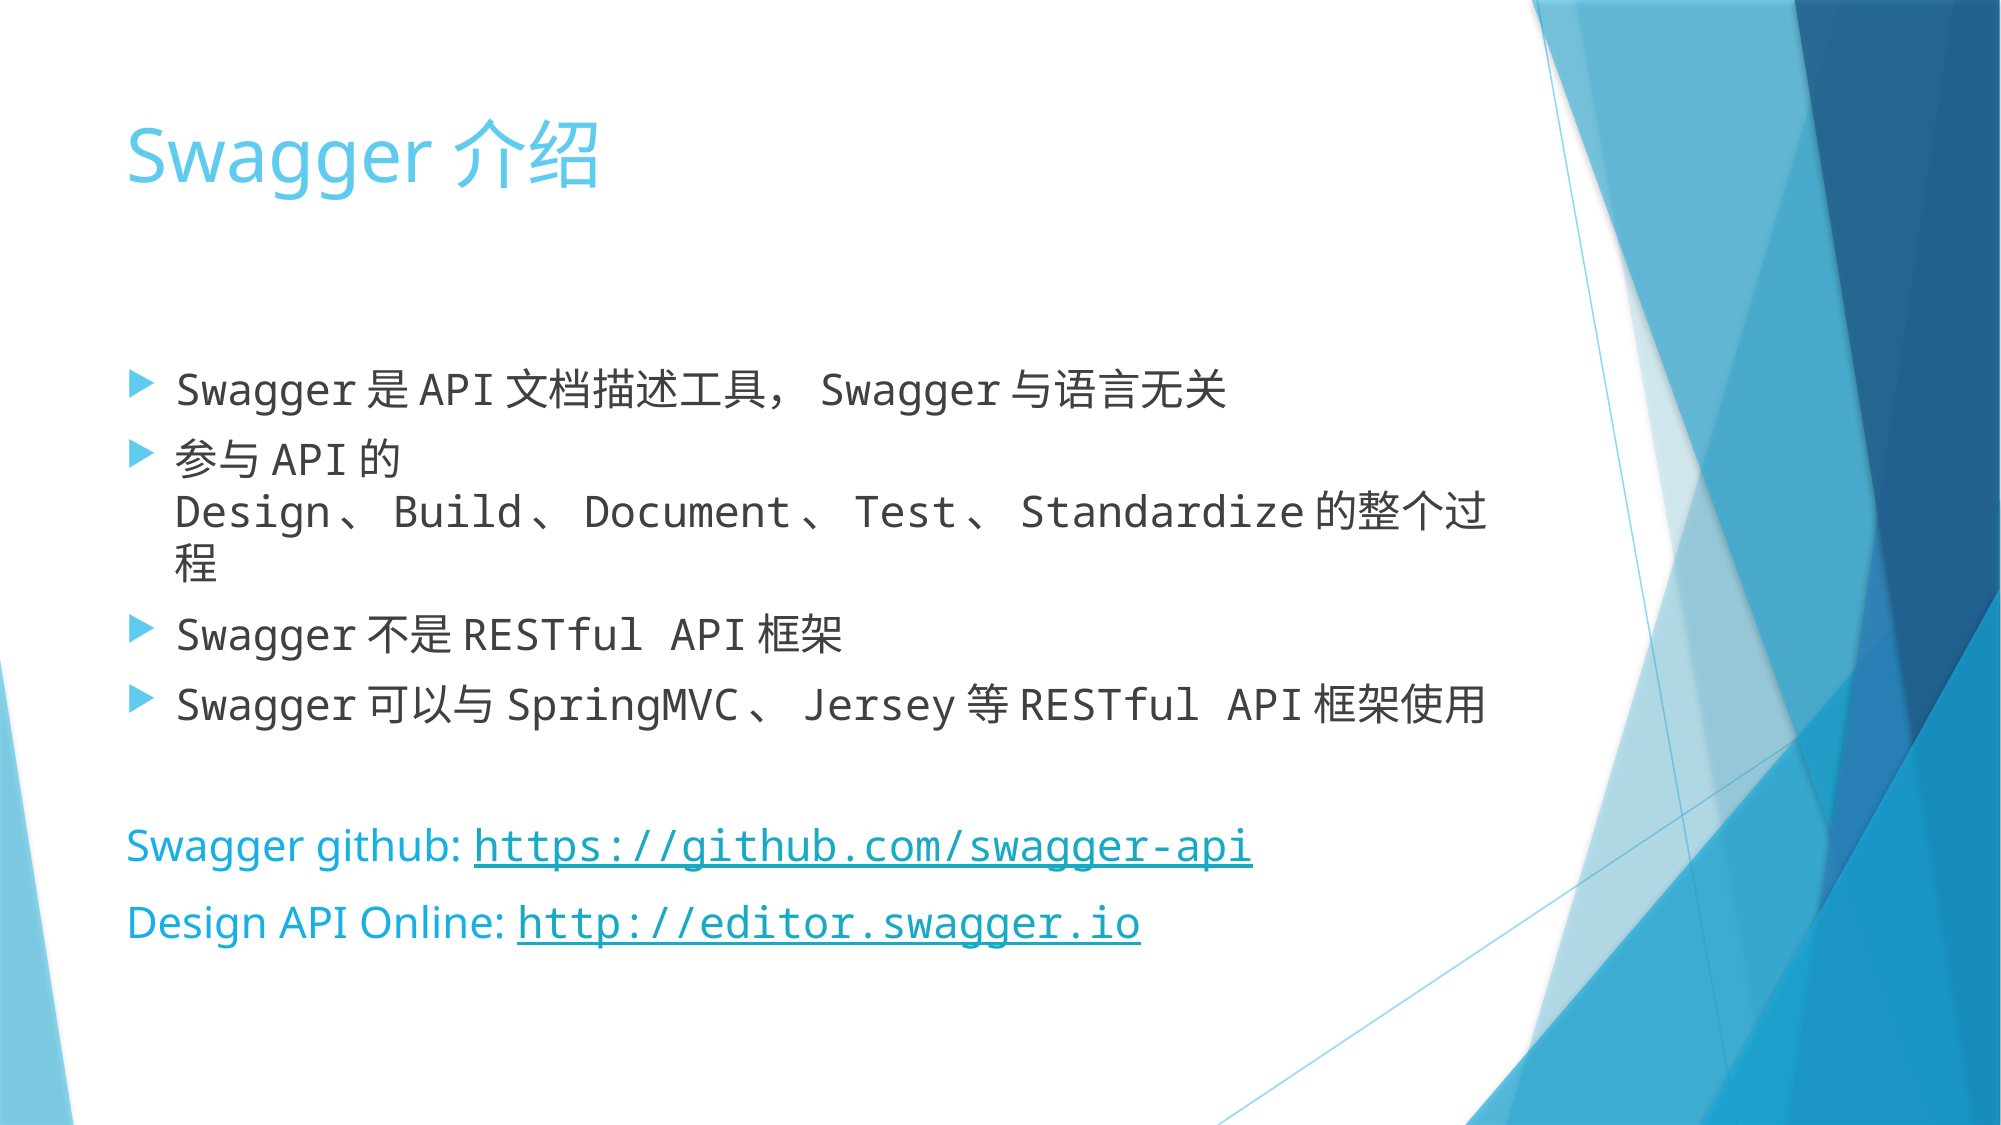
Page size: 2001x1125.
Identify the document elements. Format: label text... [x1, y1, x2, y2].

title Swagger介绍 [111, 99, 1522, 317]
list Swagger是API文档描述工具，Swagger与语言无关 参与API的Design、Build、Document、Test、Standardize的整个过程 Swagger不是RESTful API框架 Swagger可以与SpringMVC、Jersey等RESTful API框架使用 Swagger github: https://github.com/swagger-api Design API Online: http://editor.swagger.io [111, 354, 1522, 992]
